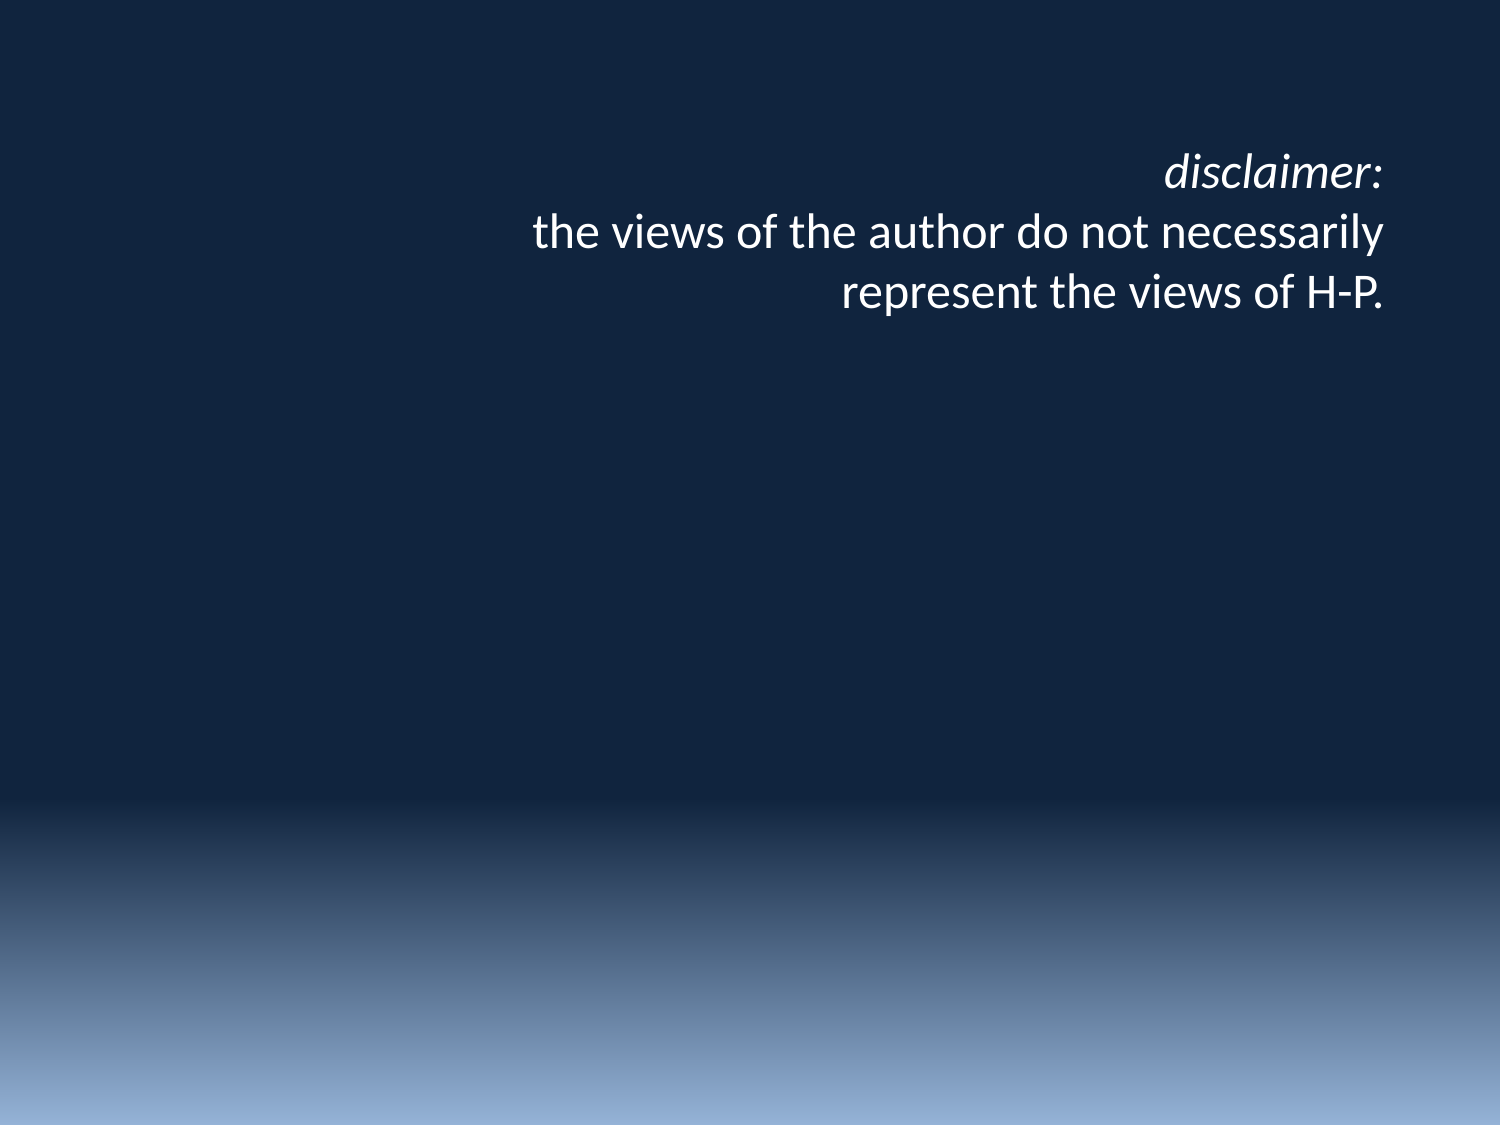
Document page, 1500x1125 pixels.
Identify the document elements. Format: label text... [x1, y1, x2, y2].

text_box disclaimer: the views of the author do not necessarily represent the views of H-P. [517, 130, 1400, 386]
